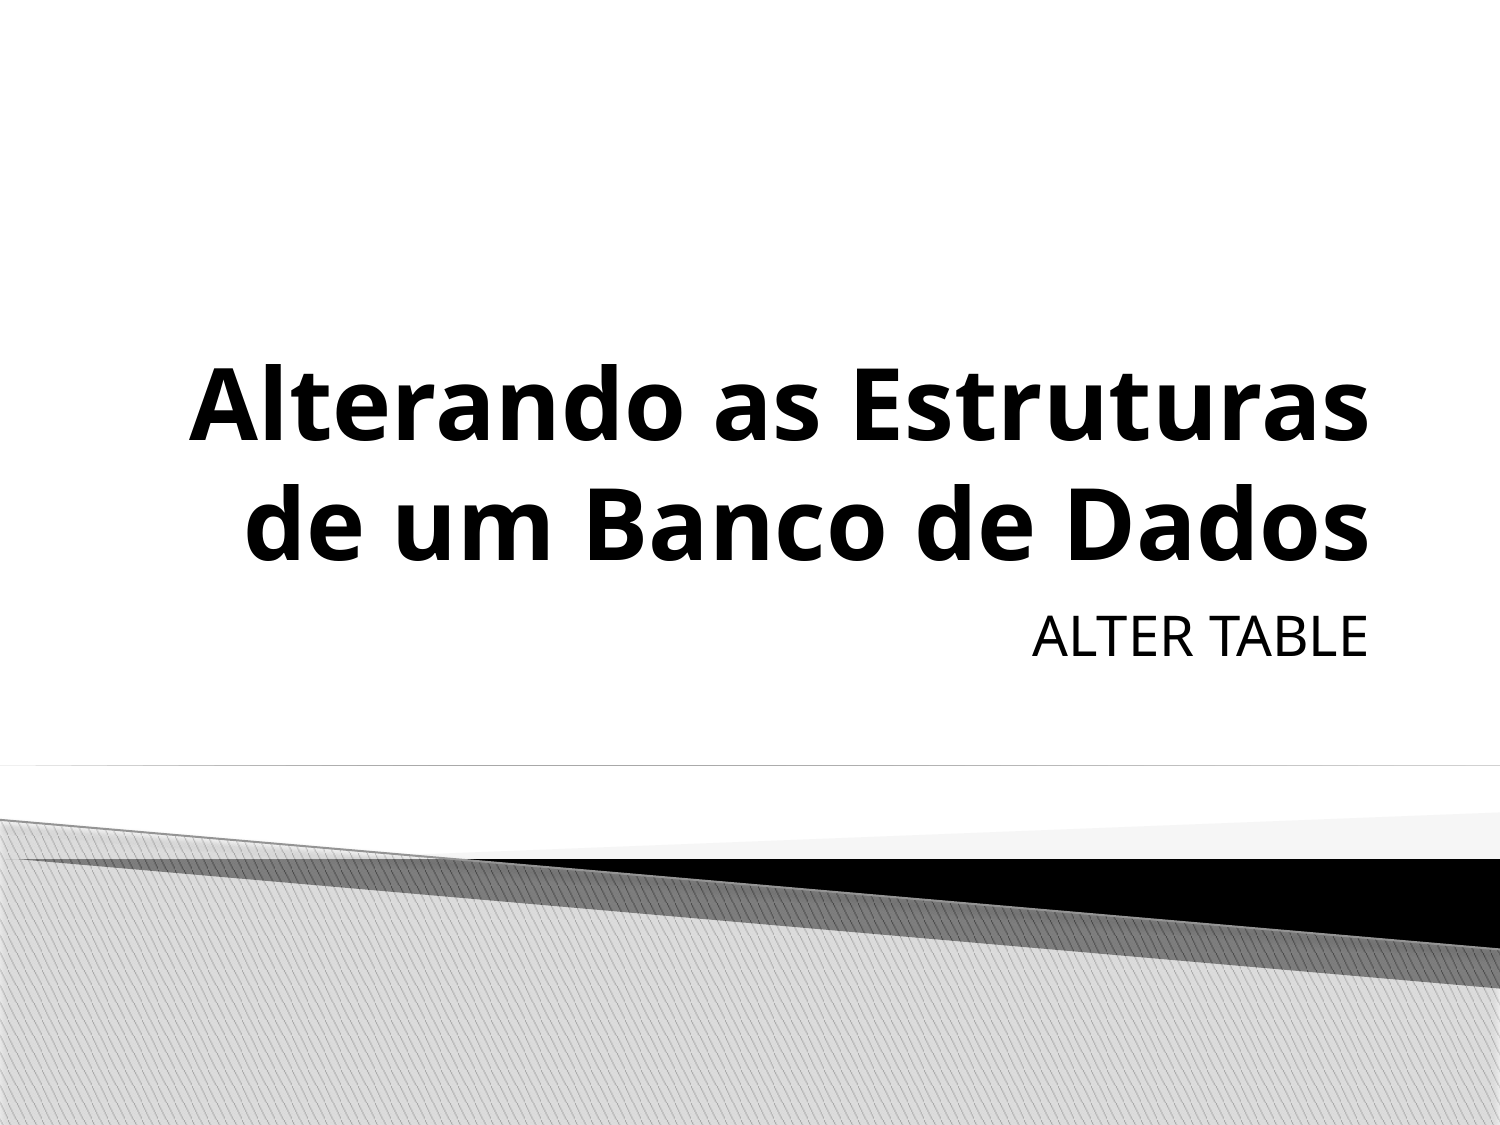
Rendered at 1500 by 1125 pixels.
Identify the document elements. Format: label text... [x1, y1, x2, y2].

subtitle ALTER TABLE [112, 592, 1388, 790]
picture [5, 859, 1500, 989]
title Alterando as Estruturas de um Banco de Dados [112, 287, 1388, 588]
